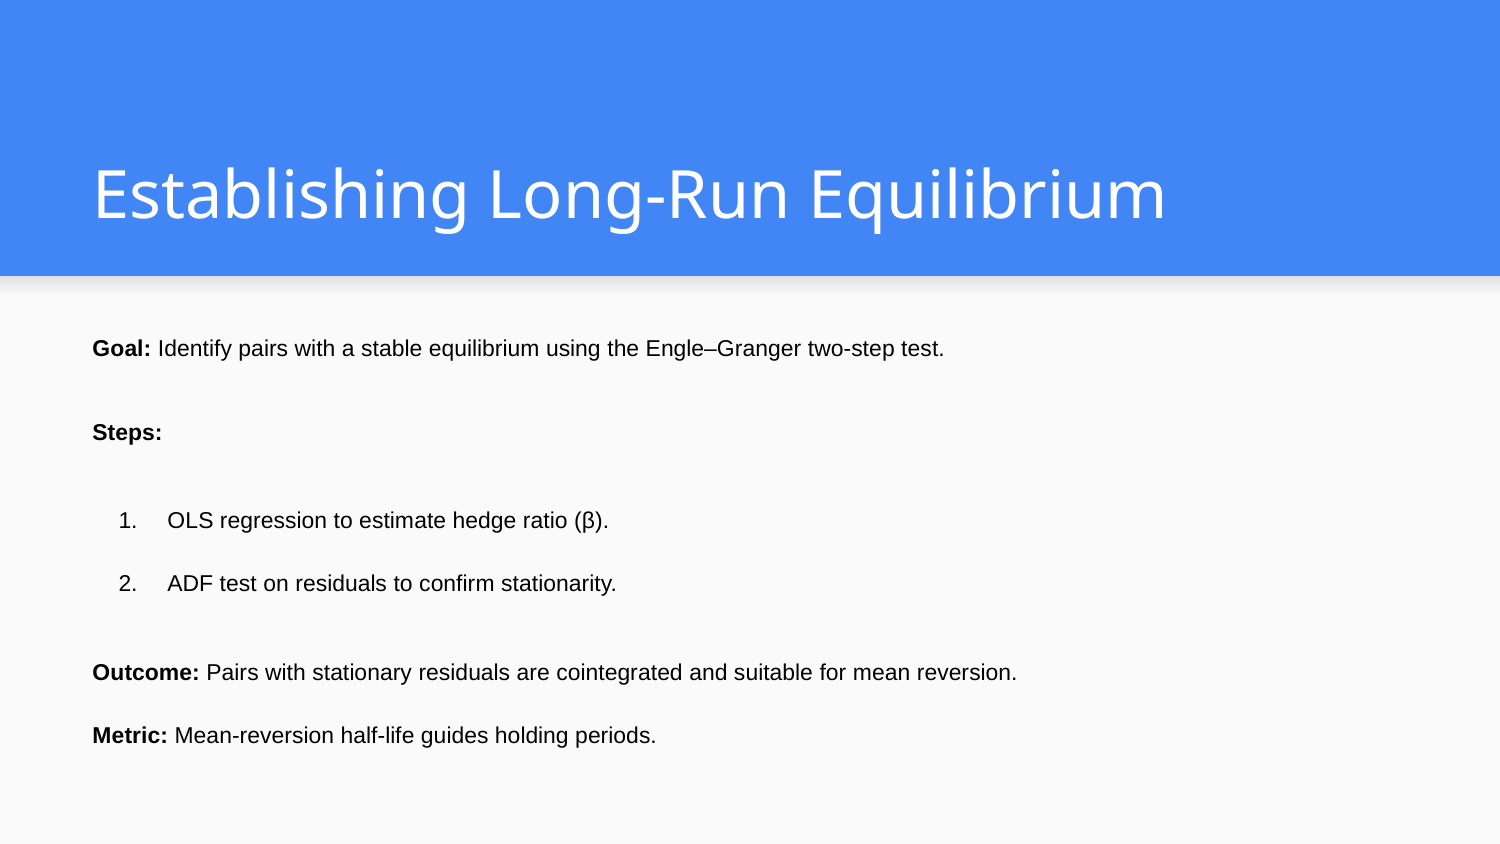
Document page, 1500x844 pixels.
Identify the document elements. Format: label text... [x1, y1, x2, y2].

title Establishing Long-Run Equilibrium [77, 121, 1427, 248]
list Goal: Identify pairs with a stable equilibrium using the Engle–Granger two-step test. Steps: OLS regression to estimate hedge ratio (β). ADF test on residuals to confirm stationarity. Outcome: Pairs with stationary residuals are cointegrated and suitable for mean reversion. Metric: Mean-reversion half-life guides holding periods. [77, 314, 1427, 760]
